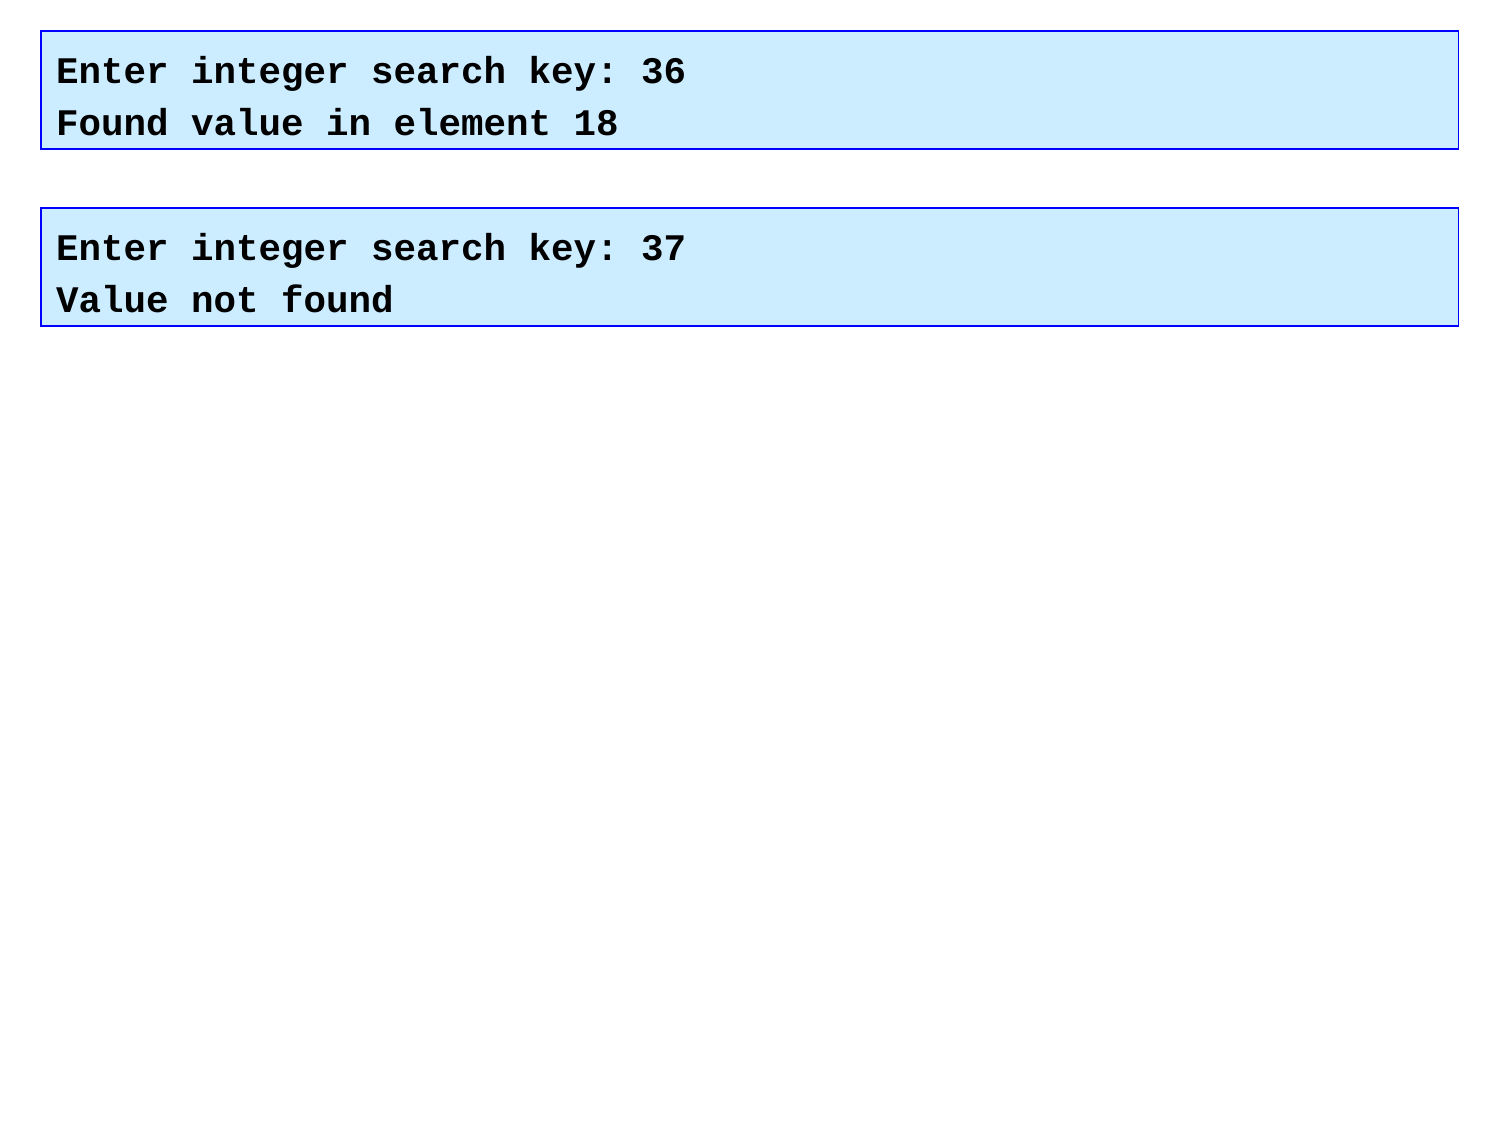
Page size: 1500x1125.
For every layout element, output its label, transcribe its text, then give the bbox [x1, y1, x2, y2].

text_box Enter integer search key: 37 Value not found [41, 208, 1459, 327]
list Enter integer search key: 36 Found value in element 18 [40, 30, 1459, 150]
